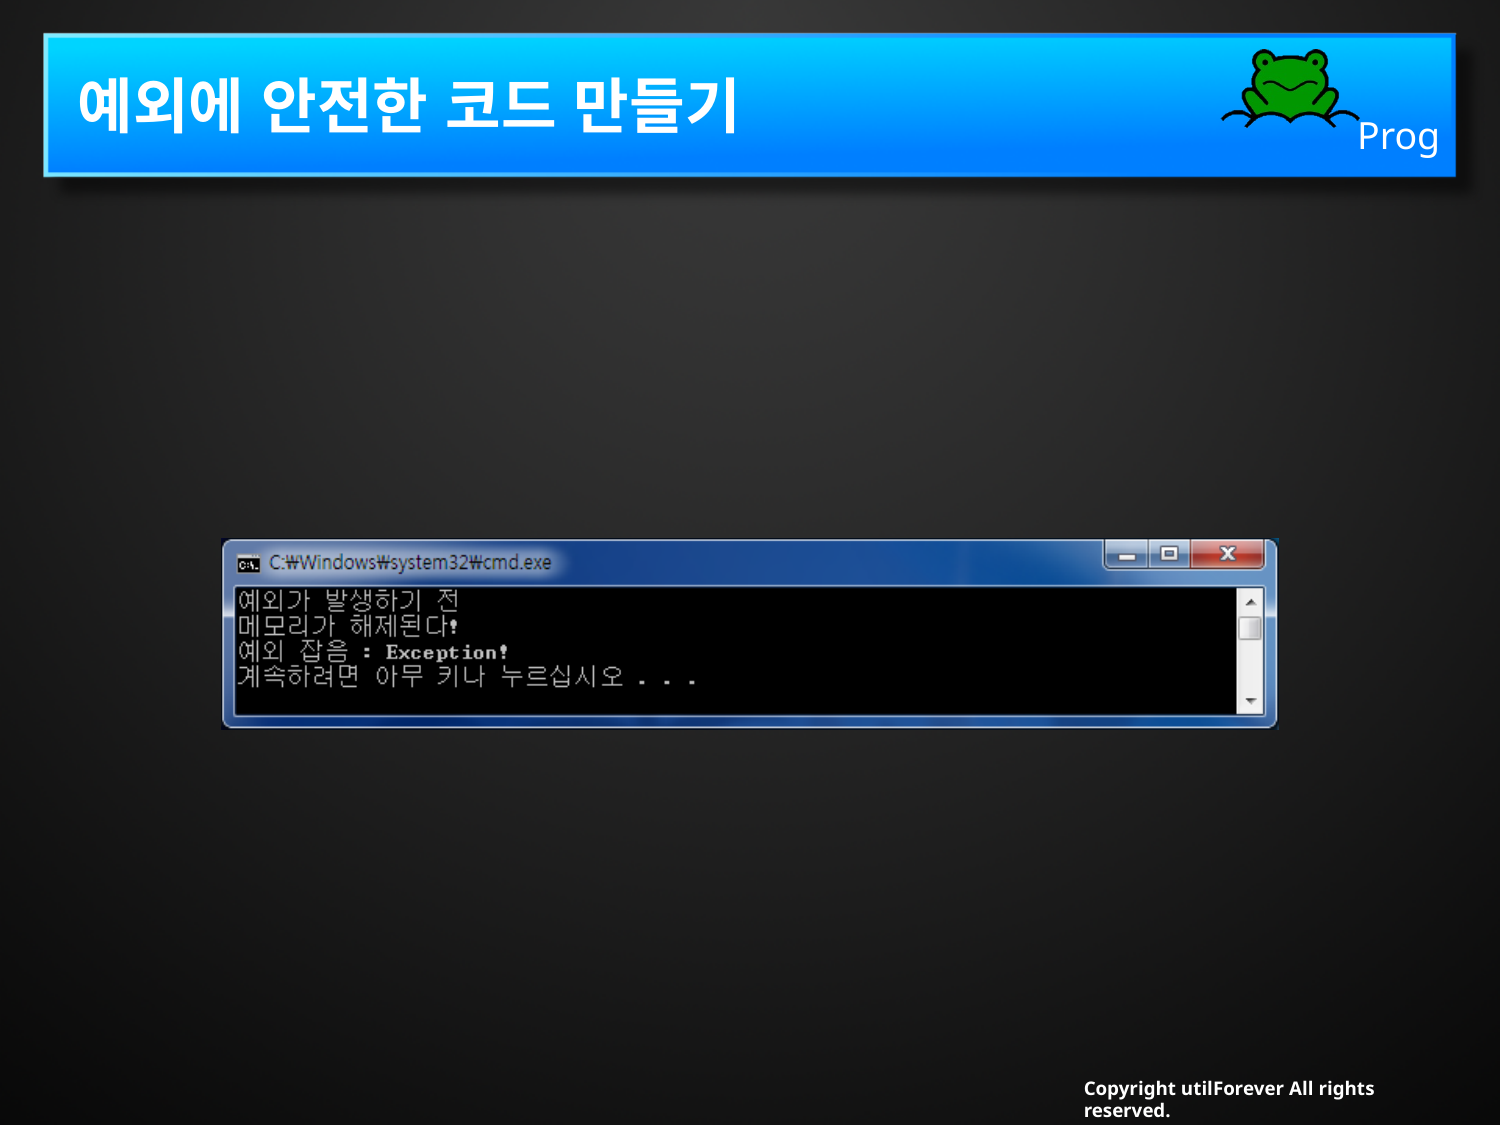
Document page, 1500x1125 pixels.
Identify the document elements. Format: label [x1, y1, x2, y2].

picture [0, 0, 1500, 1125]
text_box [1220, 49, 1443, 166]
